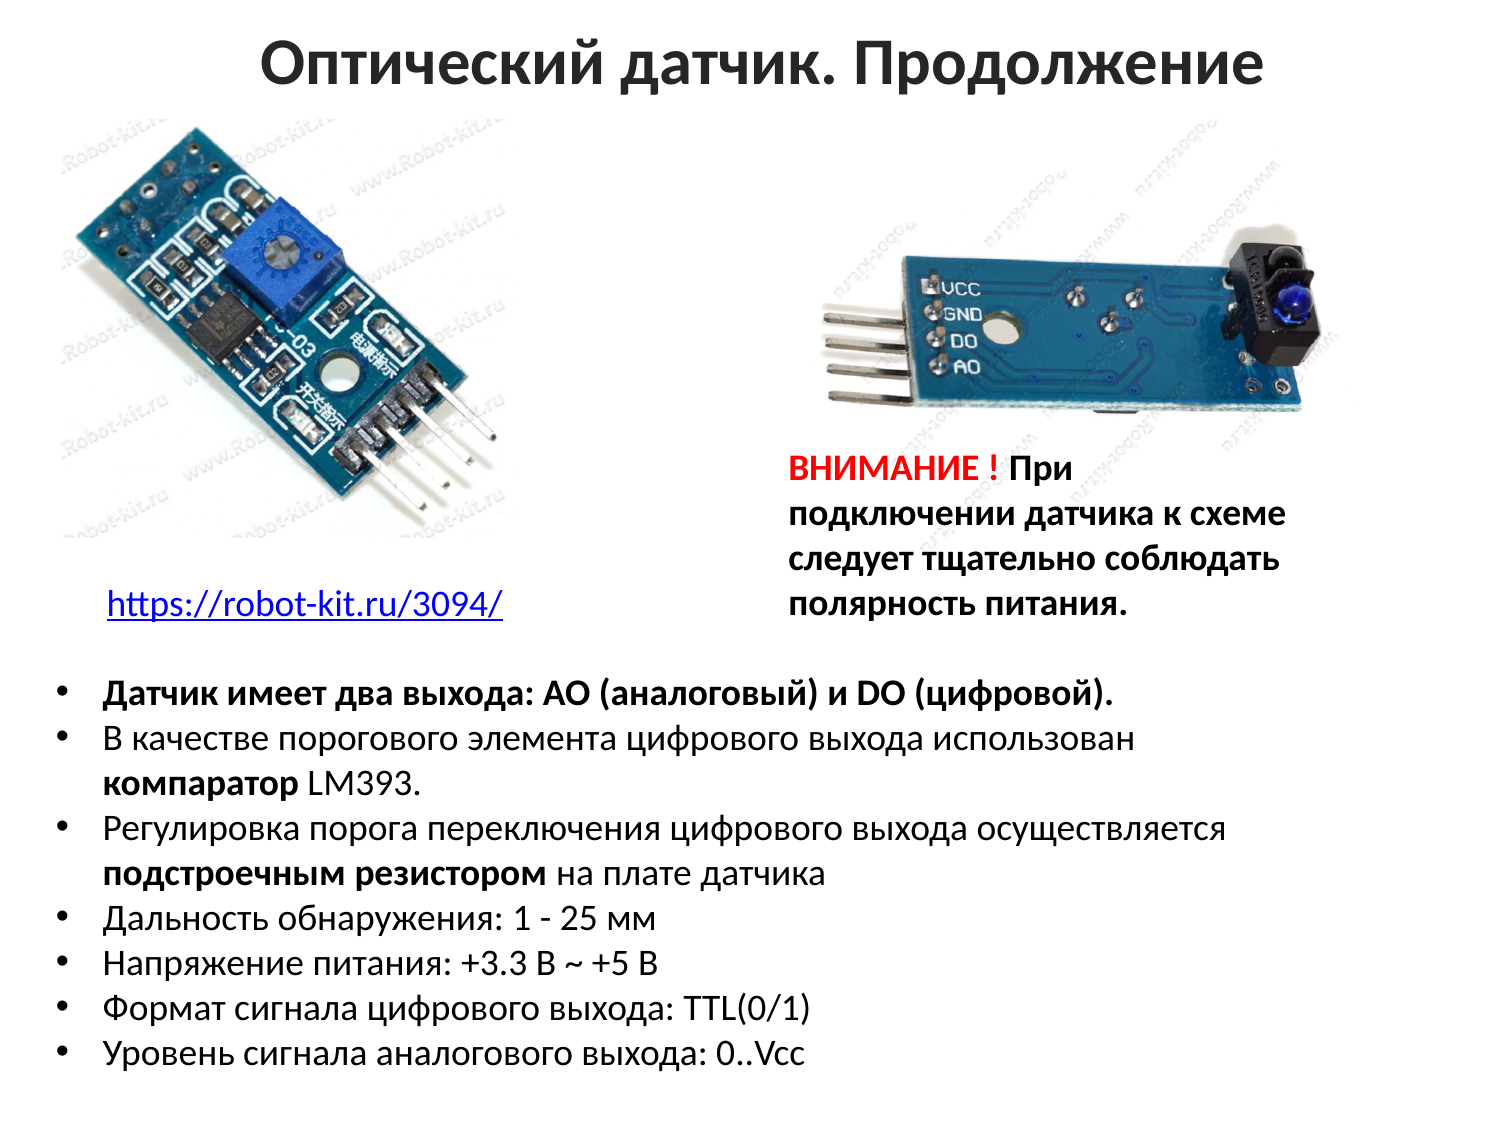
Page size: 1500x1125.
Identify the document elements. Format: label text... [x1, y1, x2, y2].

picture [773, 98, 1380, 500]
text_box ВНИМАНИЕ ! При подключении датчика к схеме следует тщательно соблюдать полярность питания. [773, 435, 1317, 630]
title Оптический датчик. Продолжение [88, 0, 1439, 117]
text_box Датчик имеет два выхода: AO (аналоговый) и DO (цифровой). В качестве порогового элемента цифрового выхода использован компаратор LM393. Регулировка порога переключения цифрового выхода осуществляется подстроечным резистором на плате датчика Дальность обнаружения: 1 - 25 мм Напряжение питания: +3.3 В ~ +5 В Формат сигнала цифрового выхода: TTL(0/1) Уровень сигнала аналогового выхода: 0..Vcc [41, 660, 1270, 1125]
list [60, 118, 522, 539]
text_box https://robot-kit.ru/3094/ [91, 571, 518, 632]
